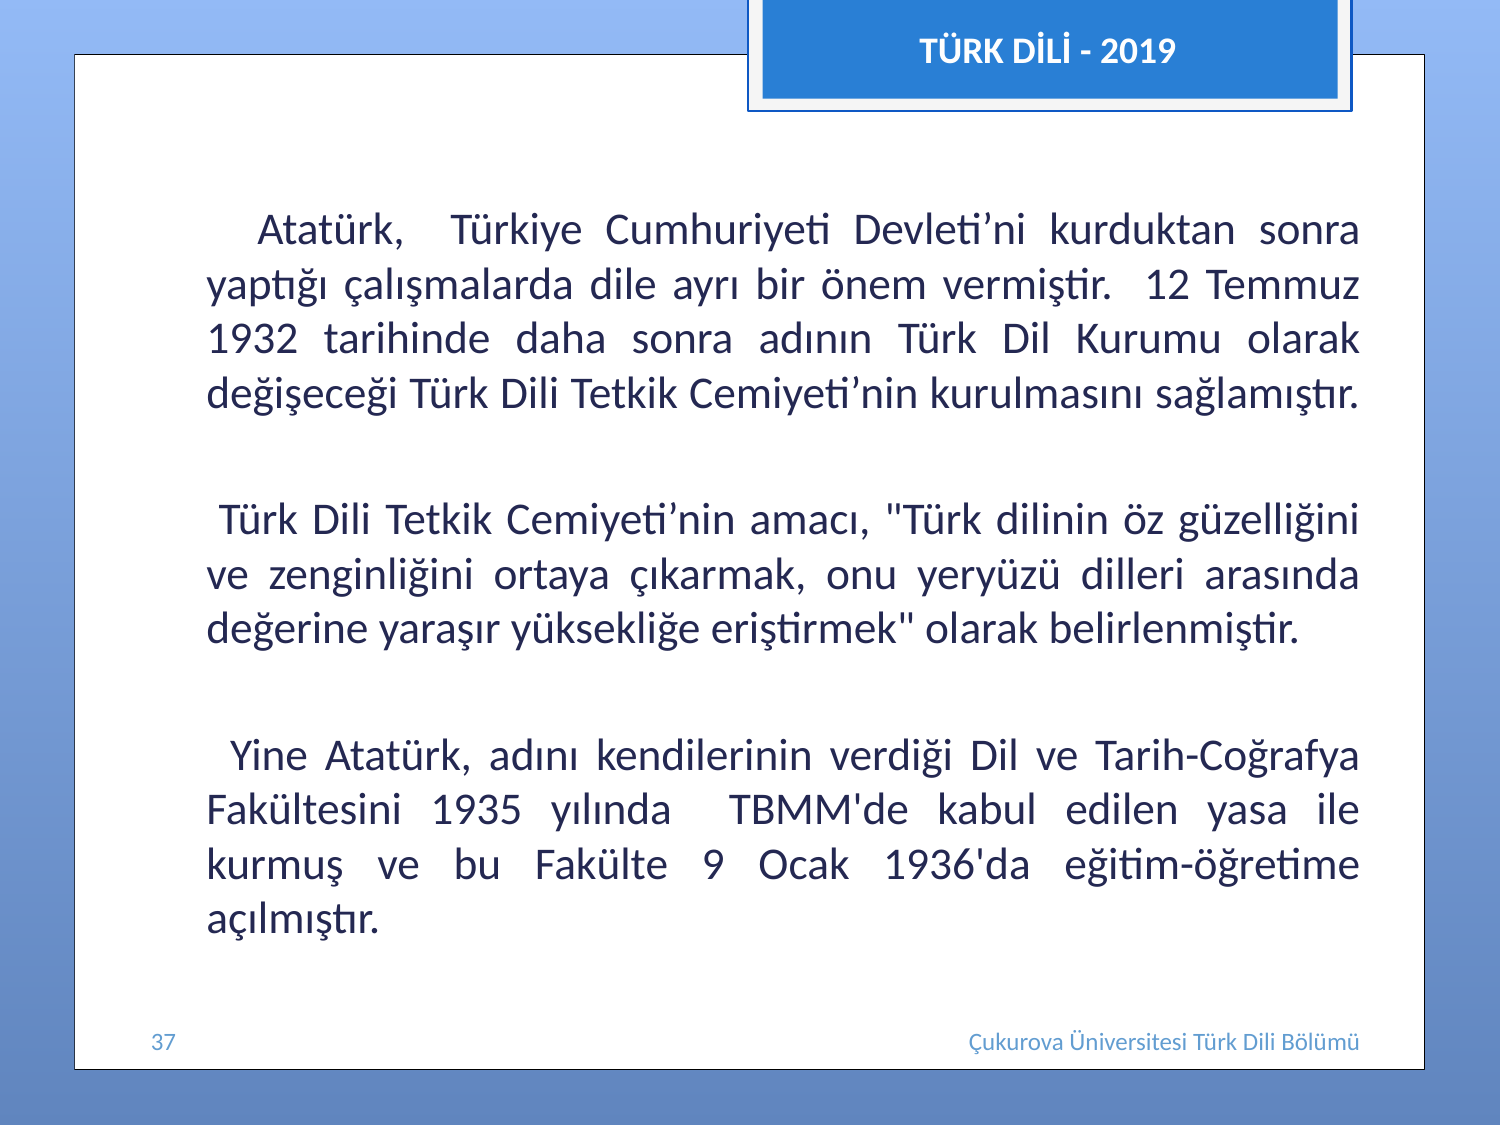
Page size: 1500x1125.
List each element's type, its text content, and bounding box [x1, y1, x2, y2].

slide_number TÜRK DİLİ - 2019 [761, 18, 1334, 79]
slide_number 37 [135, 1010, 355, 1071]
list Atatürk, Türkiye Cumhuriyeti Devleti’ni kurduktan sonra yaptığı çalışmalarda dile ayrı bir önem vermiştir. 12 Temmuz 1932 tarihinde daha sonra adının Türk Dil Kurumu olarak değişeceği Türk Dili Tetkik Cemiyeti’nin kurulmasını sağlamıştır. Türk Dili Tetkik Cemiyeti’nin amacı, "Türk dilinin öz güzelliğini ve zenginliğini ortaya çıkarmak, onu yeryüzü dilleri arasında değerine yaraşır yüksekliğe eriştirmek" olarak belirlenmiştir. Yine Atatürk, adını kendilerinin verdiği Dil ve Tarih-Coğrafya Fakültesini 1935 yılında TBMM'de kabul edilen yasa ile kurmuş ve bu Fakülte 9 Ocak 1936'da eğitim-öğretime açılmıştır. [135, 187, 1376, 1010]
footer Çukurova Üniversitesi Türk Dili Bölümü [355, 1010, 1376, 1071]
